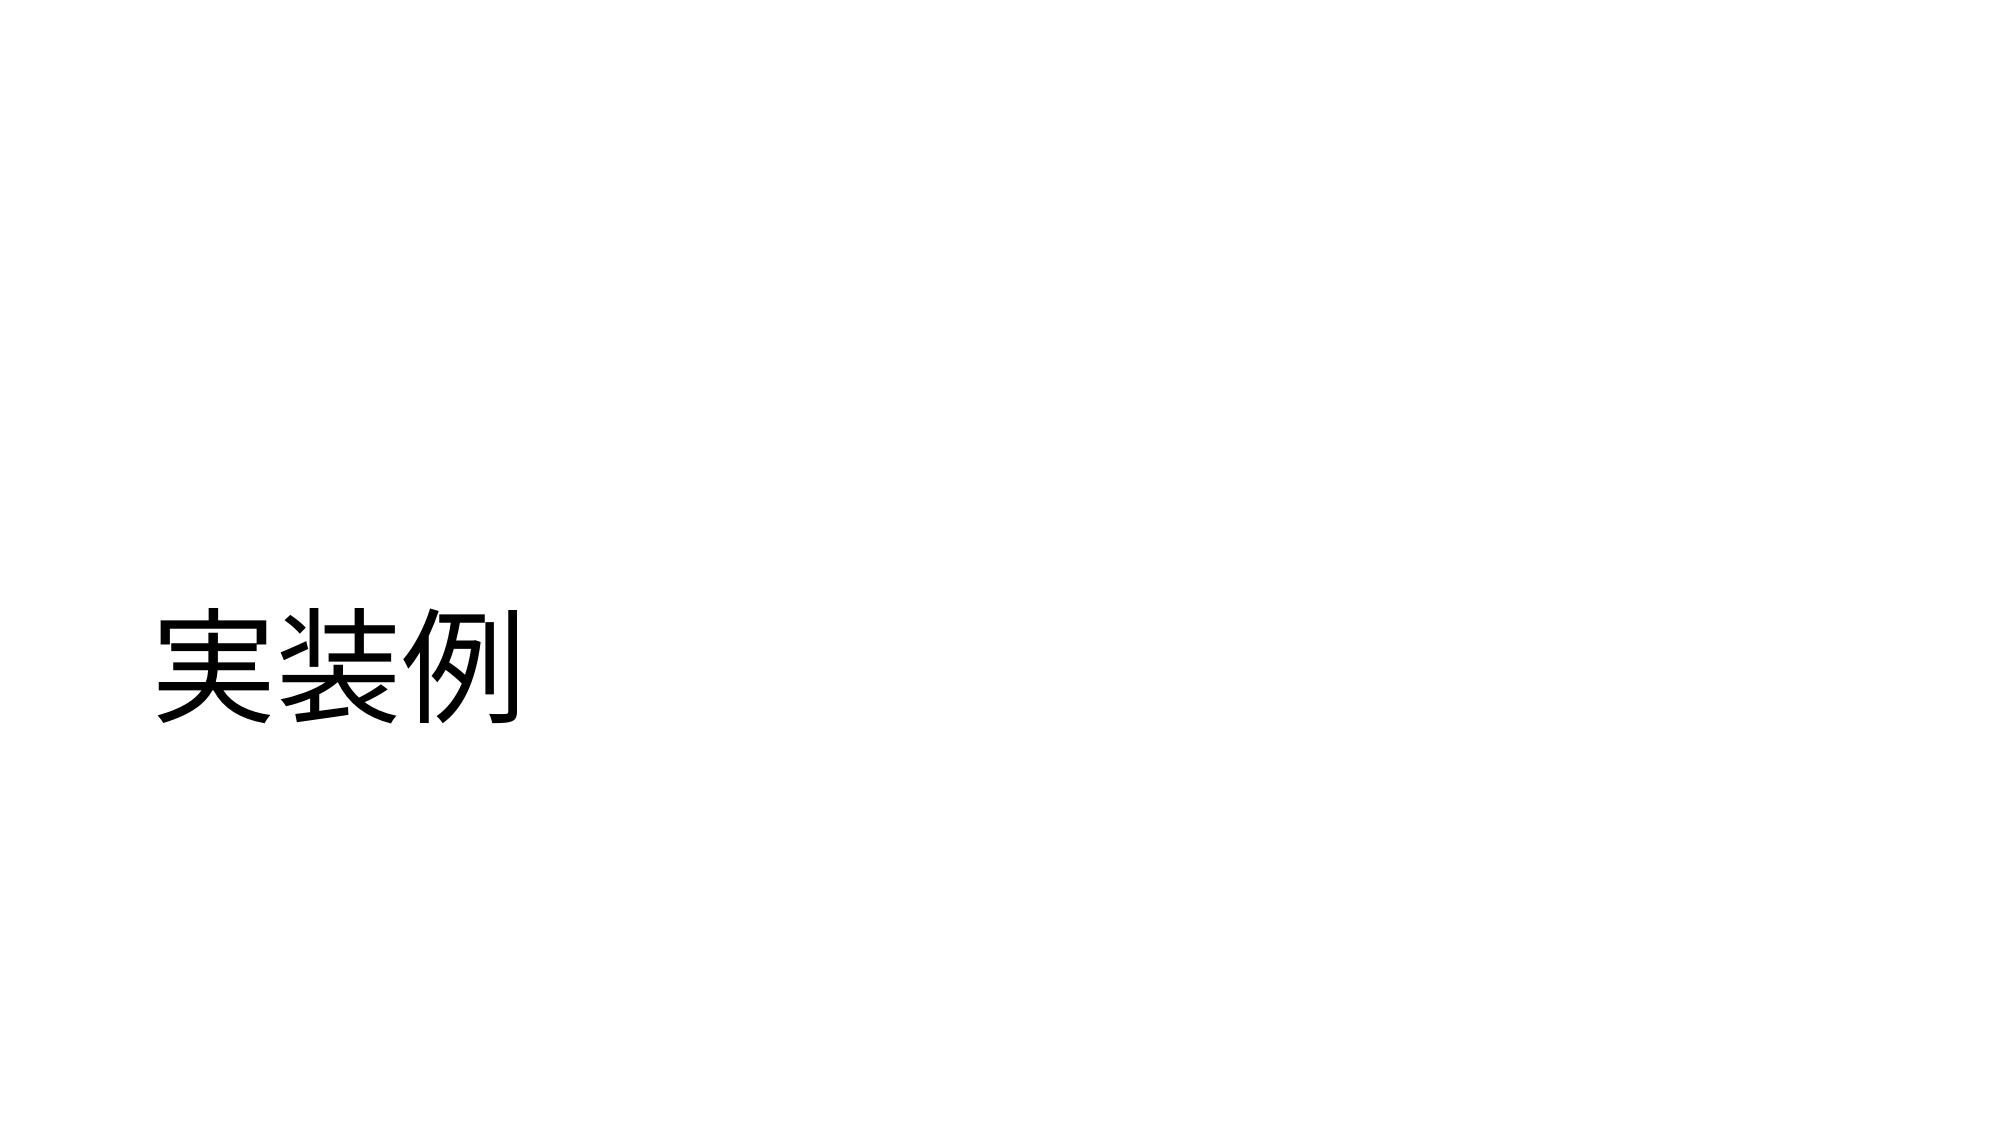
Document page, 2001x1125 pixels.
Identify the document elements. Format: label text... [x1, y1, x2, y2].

title 実装例 [136, 280, 1862, 749]
